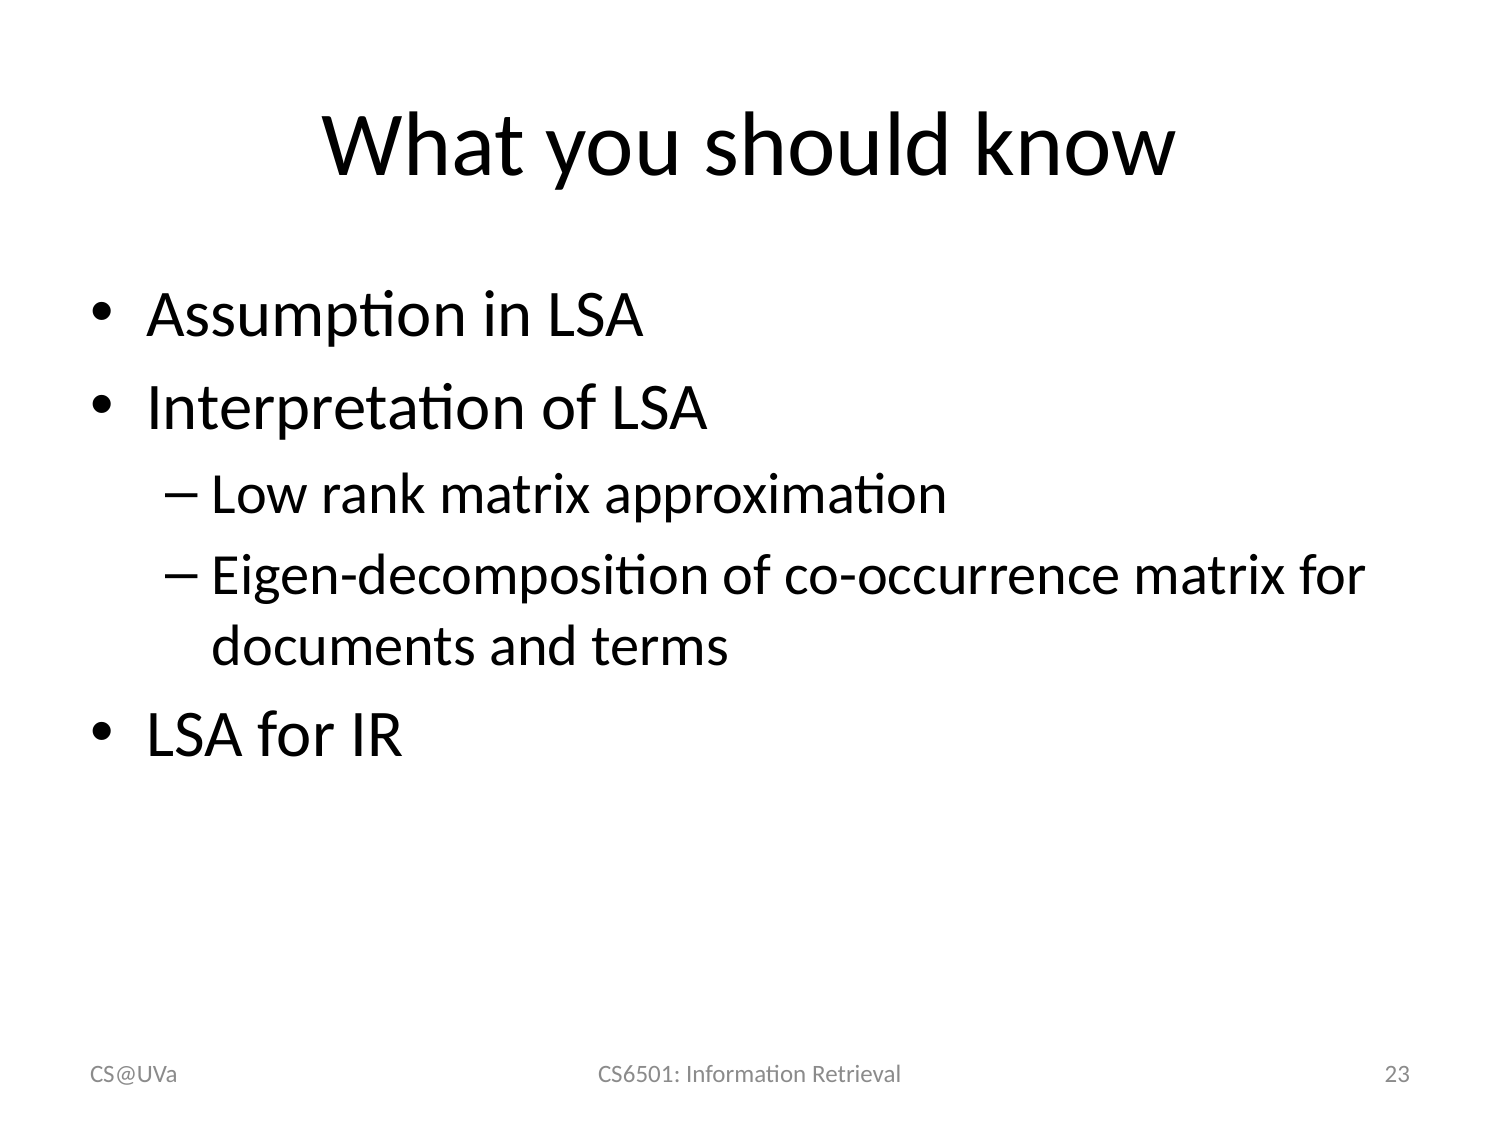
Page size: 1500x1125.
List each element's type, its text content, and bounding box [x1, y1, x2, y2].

list Assumption in LSA Interpretation of LSA Low rank matrix approximation Eigen-decomposition of co-occurrence matrix for documents and terms LSA for IR [75, 262, 1425, 1005]
slide_number CS@UVa [75, 1042, 425, 1103]
footer CS6501: Information Retrieval [512, 1042, 988, 1103]
slide_number 23 [1074, 1042, 1425, 1103]
title What you should know [75, 45, 1425, 233]
